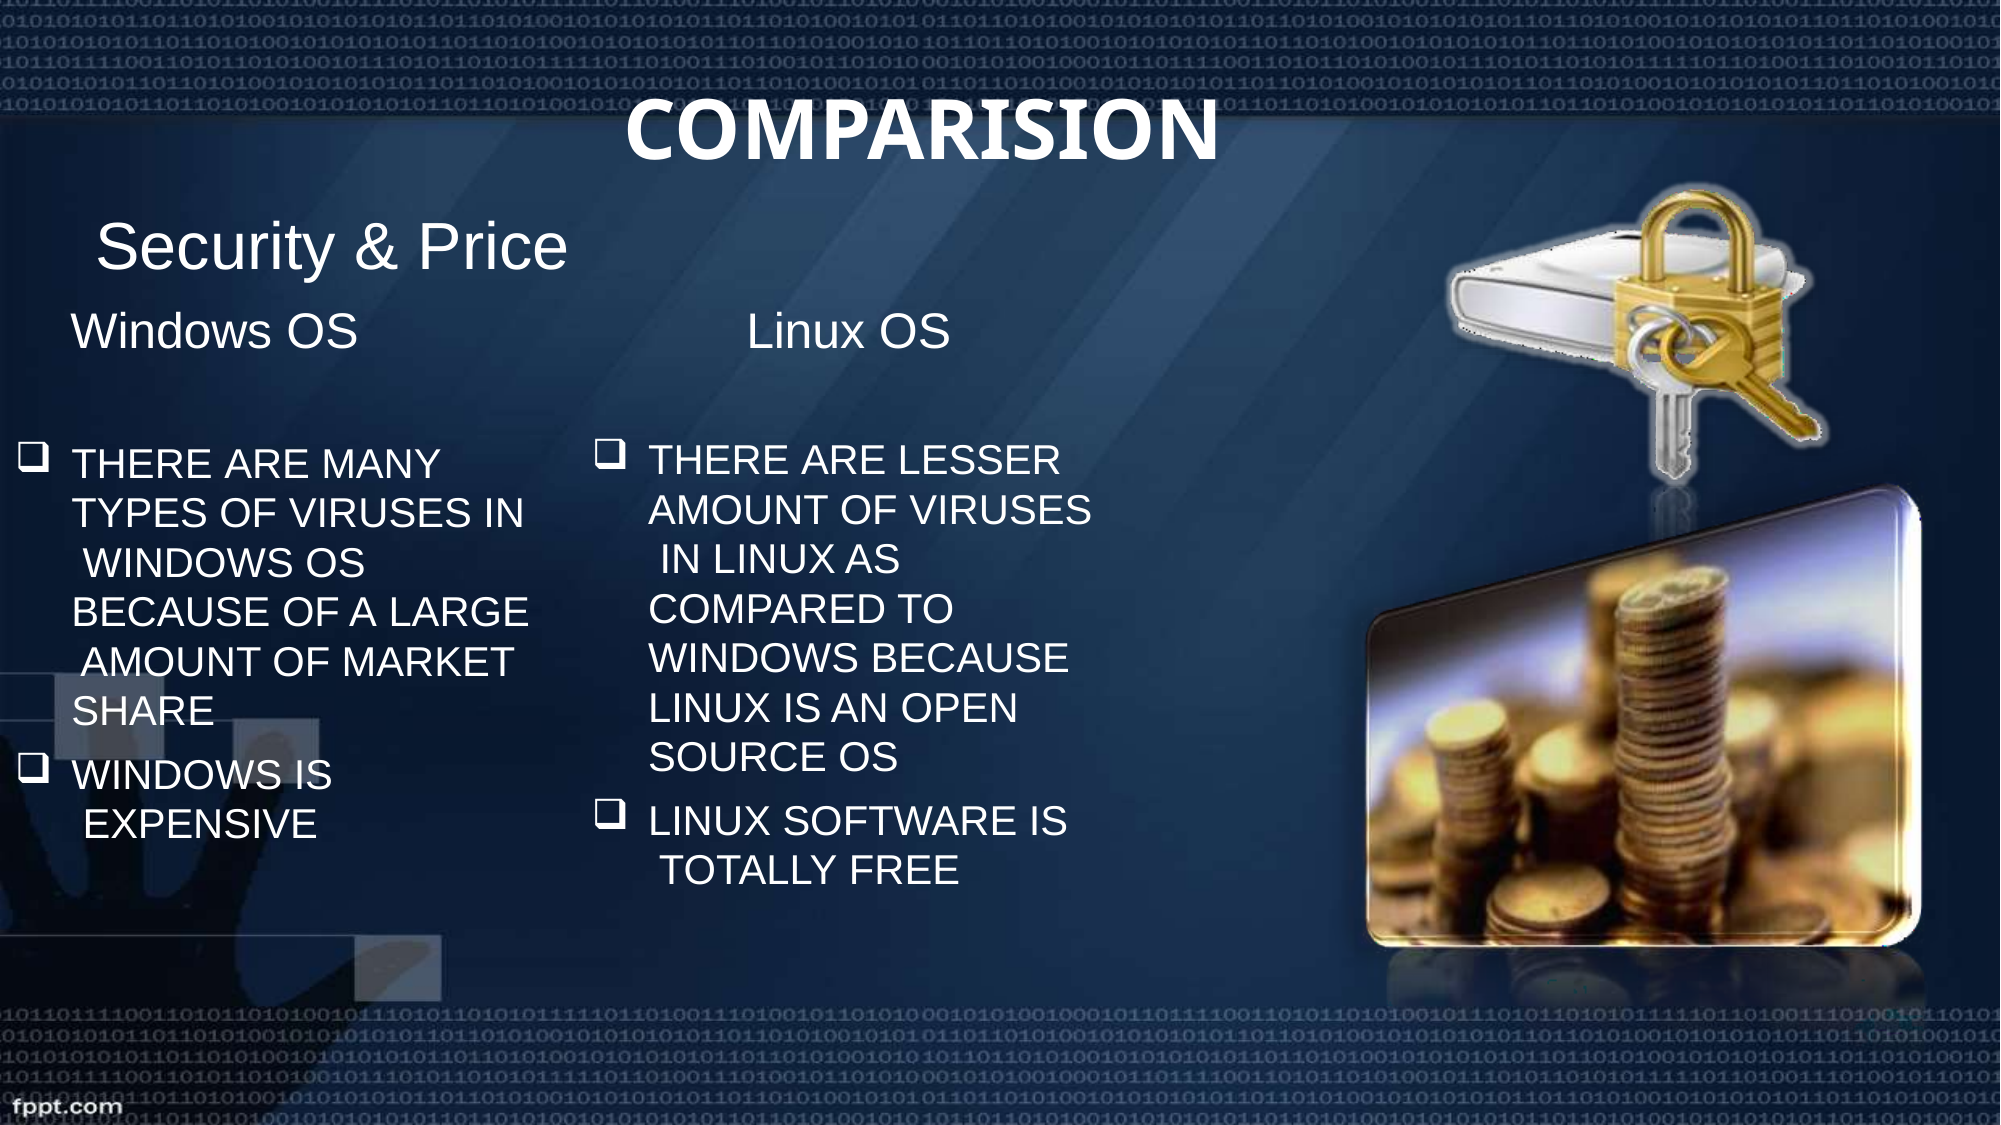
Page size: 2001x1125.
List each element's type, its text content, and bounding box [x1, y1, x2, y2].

picture [0, 0, 2000, 1125]
text_box THERE ARE MANY TYPES OF VIRUSES IN WINDOWS OS BECAUSE OF A LARGE AMOUNT OF MARKET SHARE WINDOWS IS EXPENSIVE [12, 436, 535, 847]
text_box Linux OS [744, 296, 954, 359]
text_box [1324, 160, 1959, 1125]
title COMPARISION [621, 74, 1260, 265]
text_box THERE ARE LESSER AMOUNT OF VIRUSES IN LINUX AS COMPARED TO WINDOWS BECAUSE LINUX IS AN OPEN SOURCE OS LINUX SOFTWARE IS TOTALLY FREE [589, 432, 1095, 893]
text_box Security & Price Windows OS [68, 179, 572, 359]
